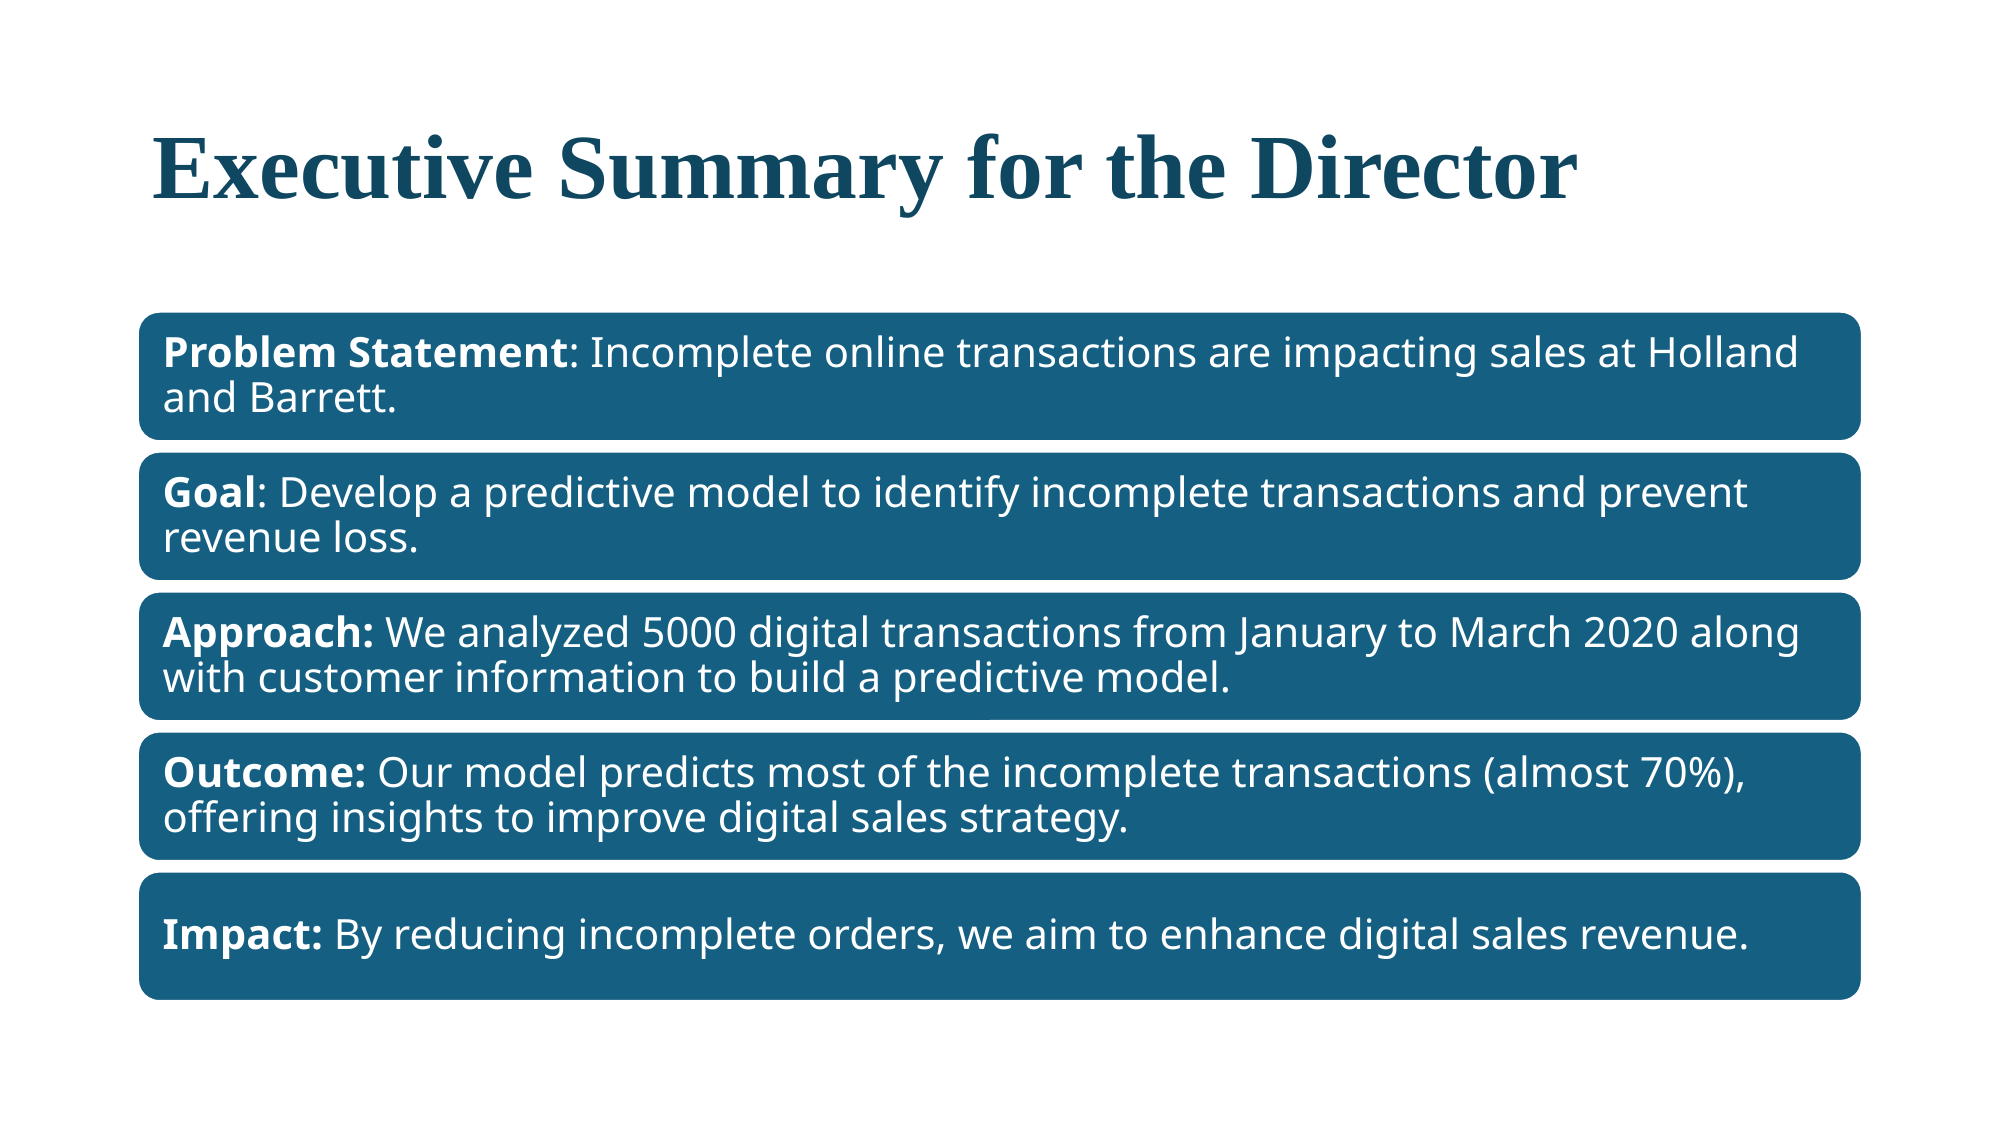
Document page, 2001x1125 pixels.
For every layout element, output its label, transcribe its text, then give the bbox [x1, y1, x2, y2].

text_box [136, 298, 1863, 1014]
title Executive Summary for the Director [137, 59, 1863, 278]
